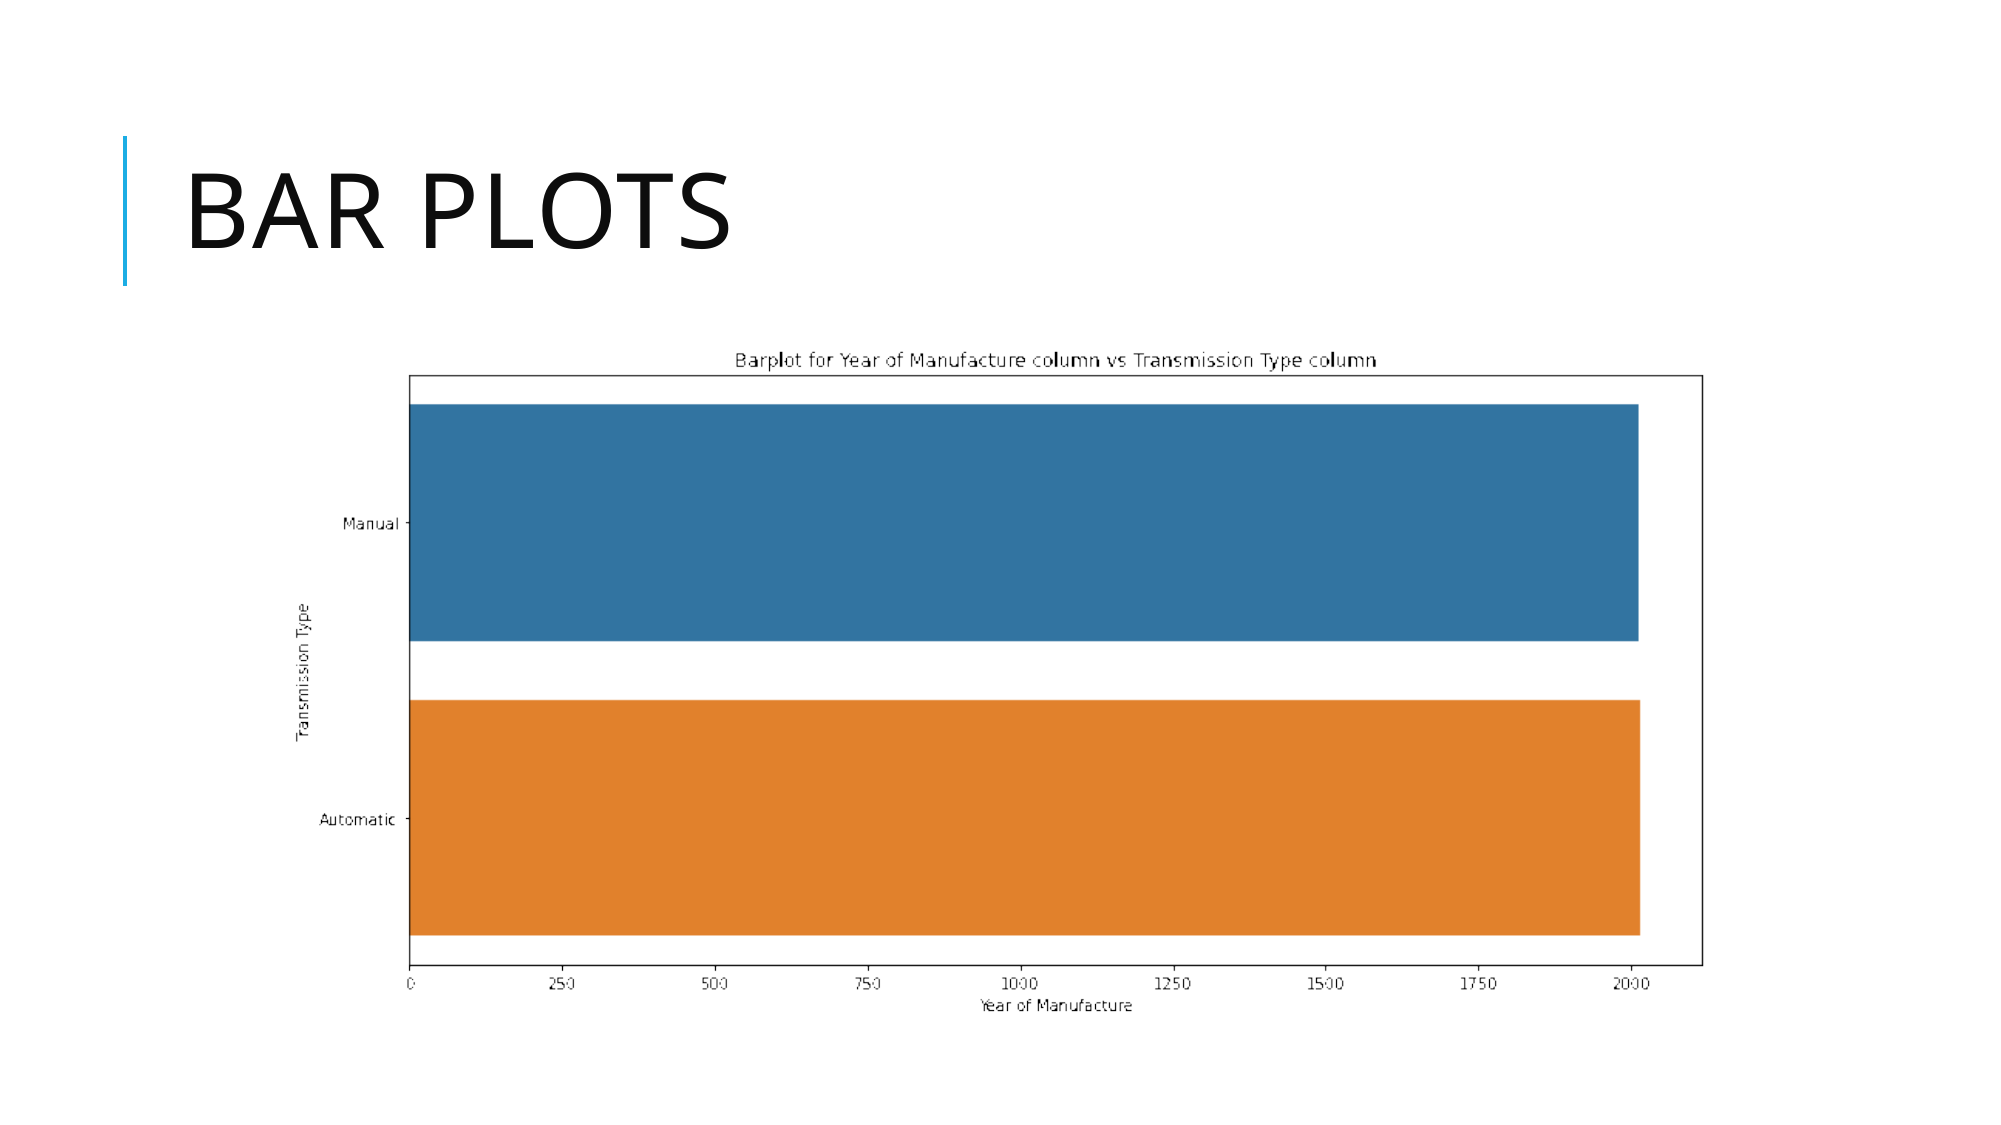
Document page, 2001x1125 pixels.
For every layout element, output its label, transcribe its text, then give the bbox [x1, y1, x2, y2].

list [286, 341, 1714, 1024]
title BAR PLOTS [168, 96, 1763, 342]
